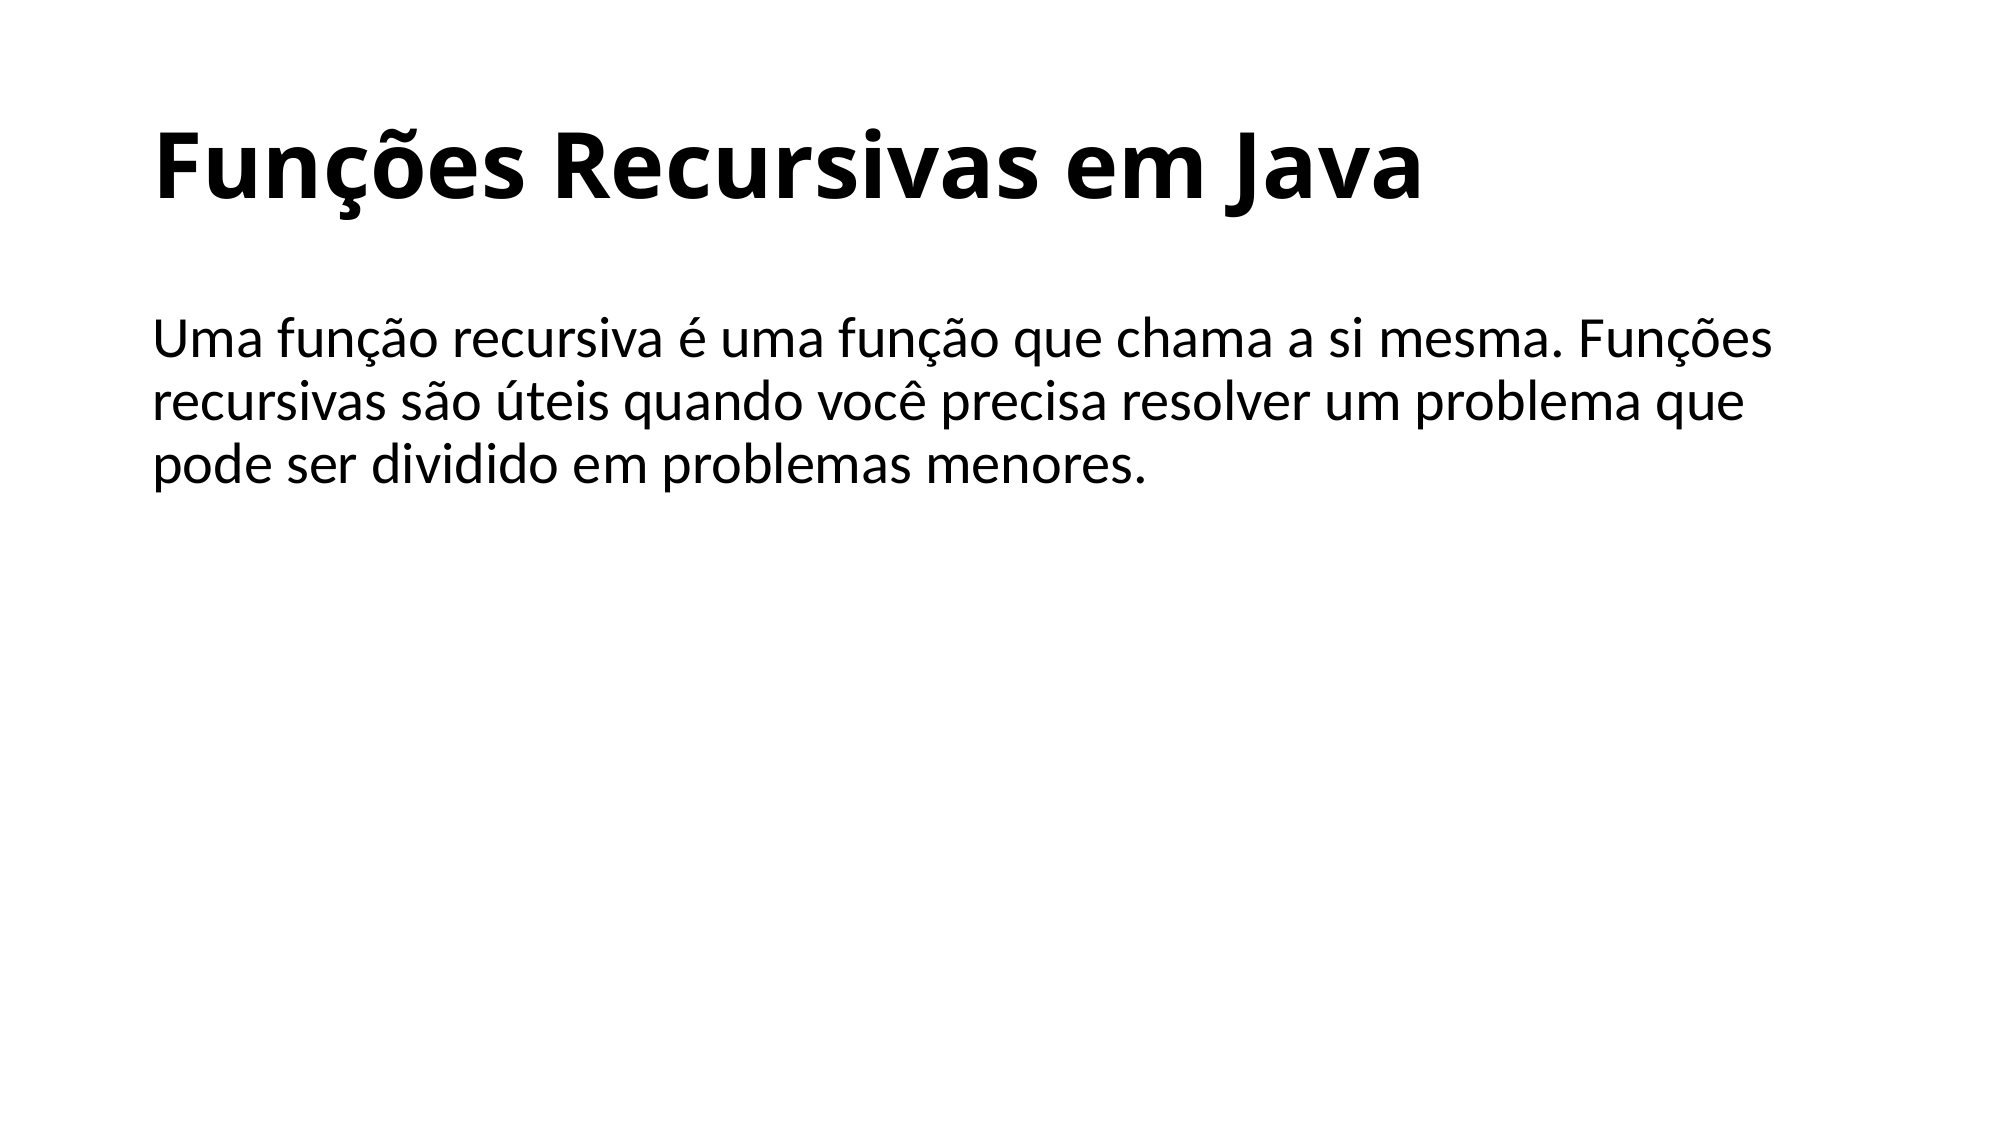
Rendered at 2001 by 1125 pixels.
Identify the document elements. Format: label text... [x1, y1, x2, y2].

list Uma função recursiva é uma função que chama a si mesma. Funções recursivas são úteis quando você precisa resolver um problema que pode ser dividido em problemas menores. [137, 299, 1863, 1014]
title Funções Recursivas em Java [137, 59, 1863, 278]
